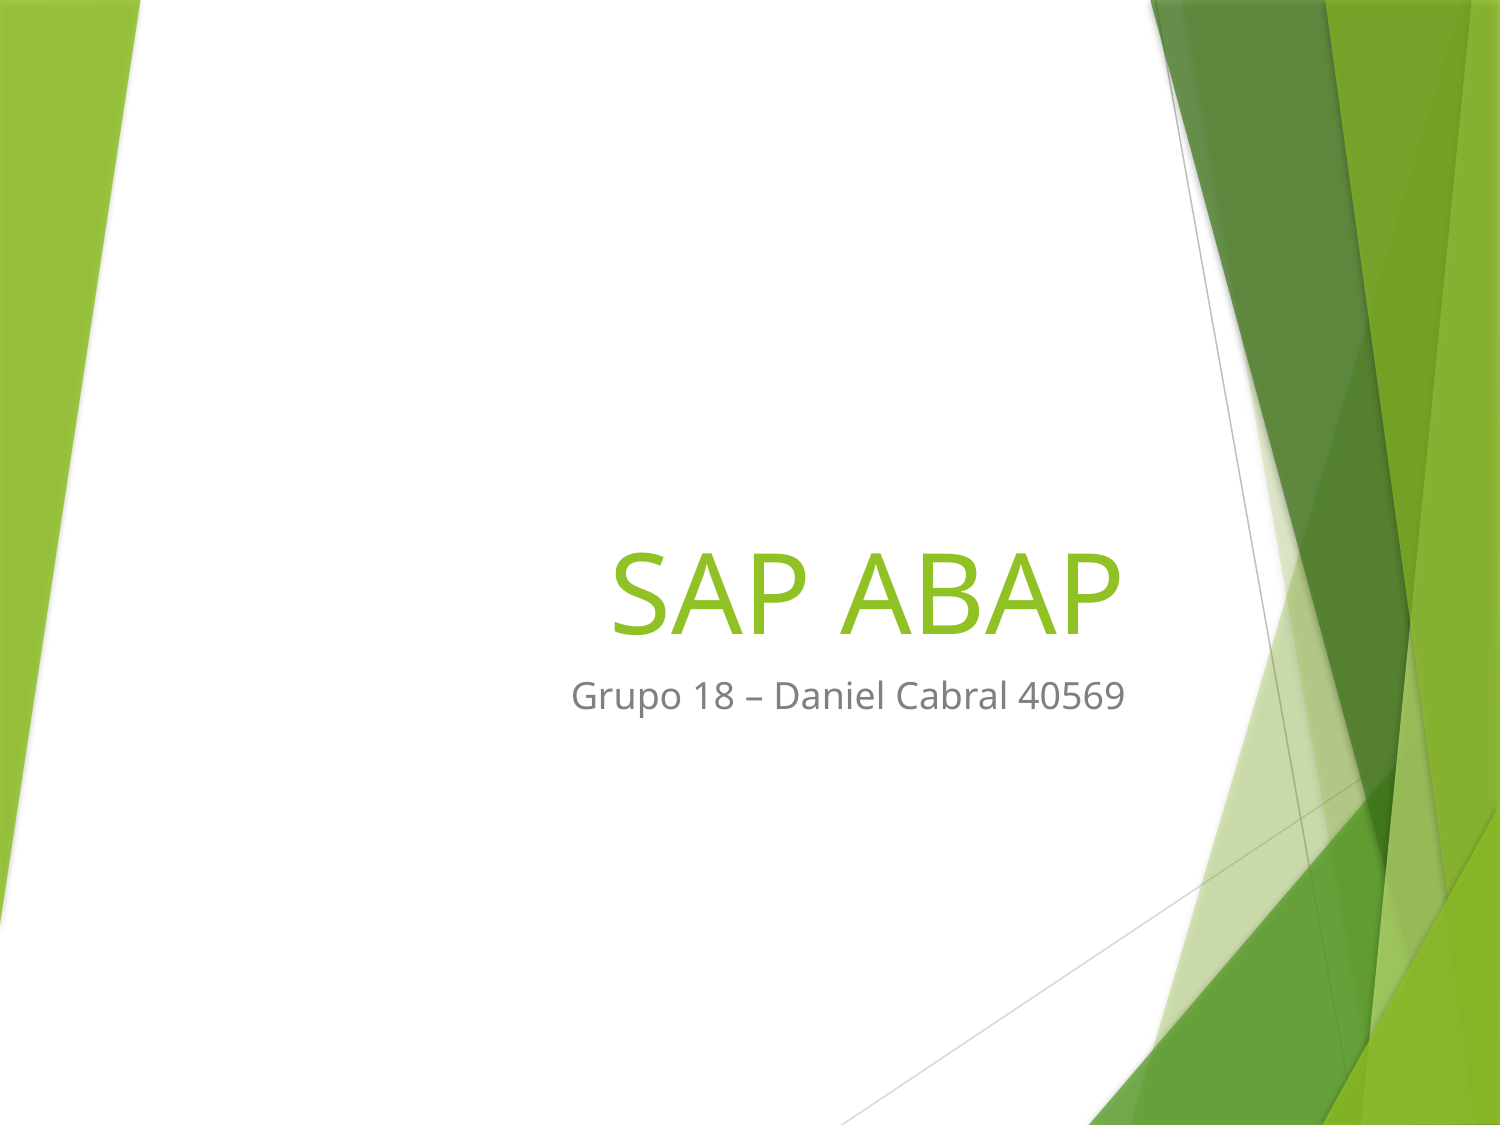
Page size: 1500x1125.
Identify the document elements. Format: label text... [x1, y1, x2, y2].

subtitle Grupo 18 – Daniel Cabral 40569 [185, 664, 1142, 845]
title SAP ABAP [185, 394, 1142, 664]
